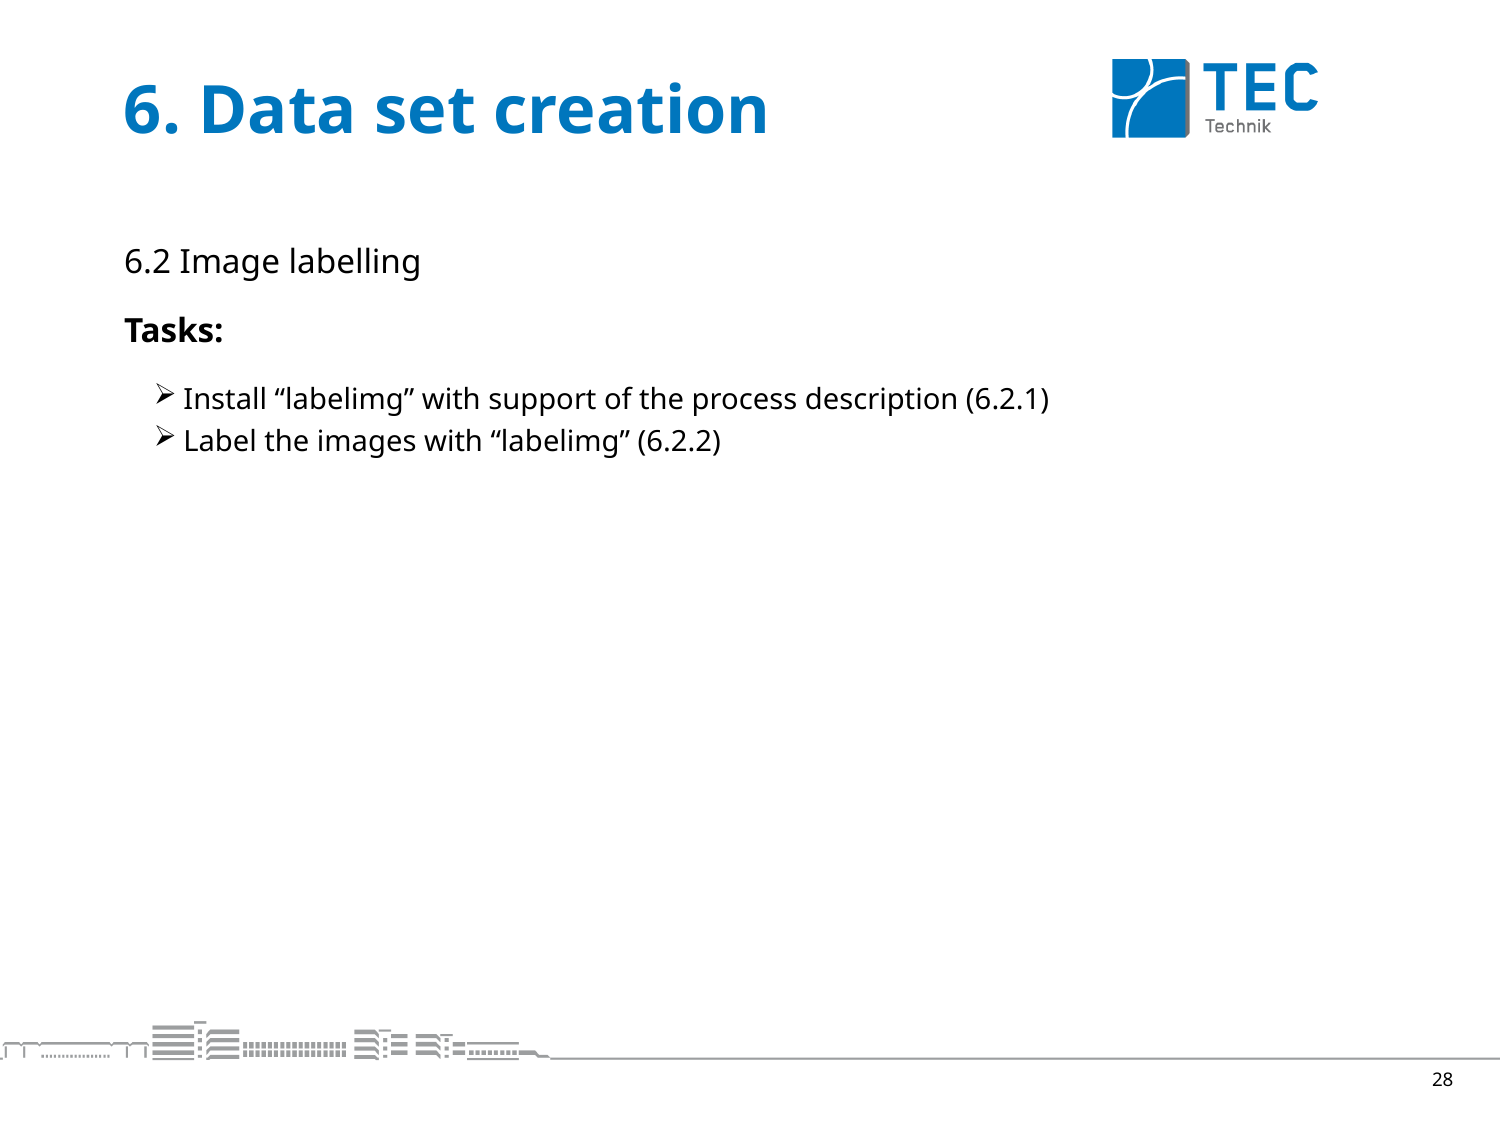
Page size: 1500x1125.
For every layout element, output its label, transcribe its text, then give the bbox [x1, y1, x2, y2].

title 6. Data set creation [123, 66, 1388, 232]
list 6.2 Image labelling Tasks: Install “labelimg” with support of the process description (6.2.1) Label the images with “labelimg” (6.2.2) [124, 236, 1388, 1012]
picture [0, 1012, 1500, 1072]
picture [1107, 53, 1391, 143]
